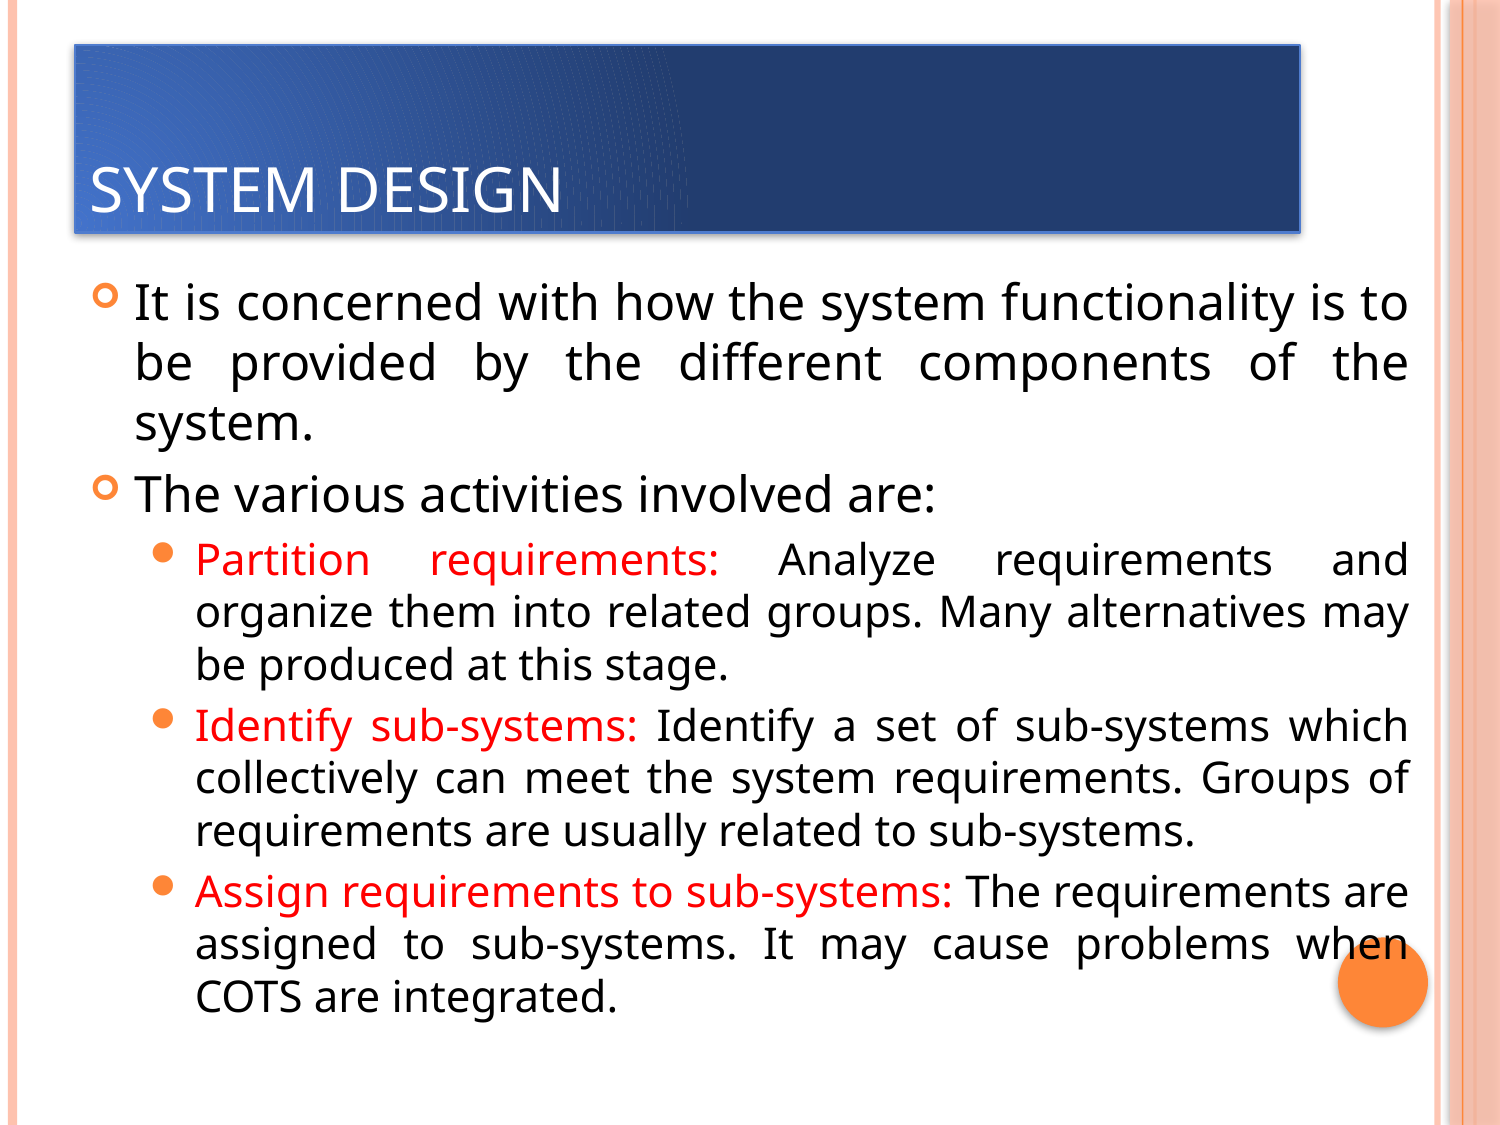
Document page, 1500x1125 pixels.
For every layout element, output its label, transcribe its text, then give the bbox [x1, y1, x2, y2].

list It is concerned with how the system functionality is to be provided by the different components of the system. The various activities involved are: Partition requirements: Analyze requirements and organize them into related groups. Many alternatives may be produced at this stage. Identify sub-systems: Identify a set of sub-systems which collectively can meet the system requirements. Groups of requirements are usually related to sub-systems. Assign requirements to sub-systems: The requirements are assigned to sub-systems. It may cause problems when COTS are integrated. [75, 262, 1425, 1125]
title System design [74, 44, 1301, 234]
